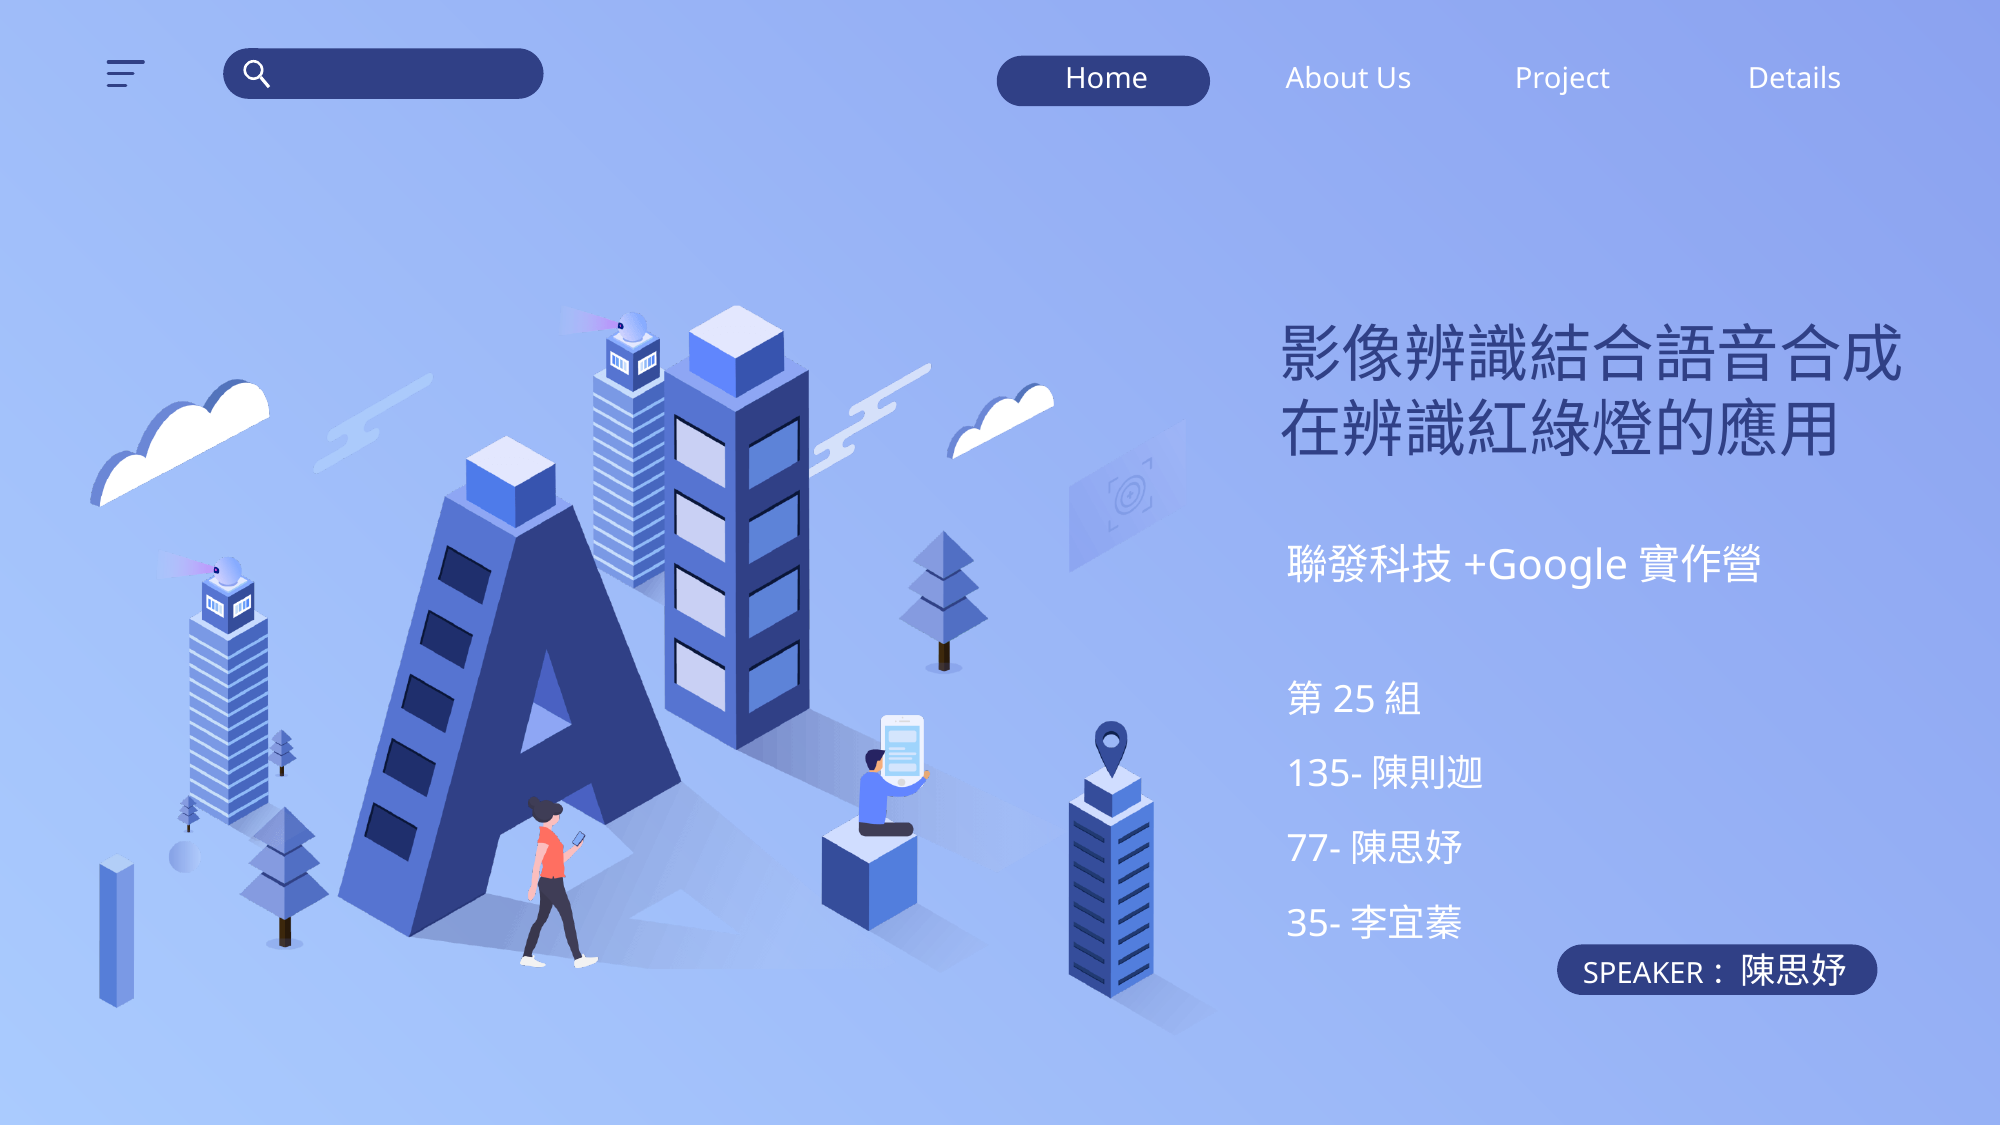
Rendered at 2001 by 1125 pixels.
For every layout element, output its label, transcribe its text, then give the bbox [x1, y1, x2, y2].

text_box 聯發科技+Google實作營 [1271, 530, 1951, 596]
text_box 第25組 135-陳則迦 77-陳思妤 35-李宜蓁 [1271, 674, 1858, 951]
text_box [1556, 940, 1878, 999]
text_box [996, 51, 1211, 107]
text_box Details [1732, 52, 1899, 103]
text_box Project [1499, 52, 1643, 103]
text_box About Us [1270, 52, 1461, 103]
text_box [107, 48, 544, 100]
picture [0, 305, 1233, 1078]
text_box 影像辨識結合語音合成 在辨識紅綠燈的應用 [1264, 306, 1991, 552]
